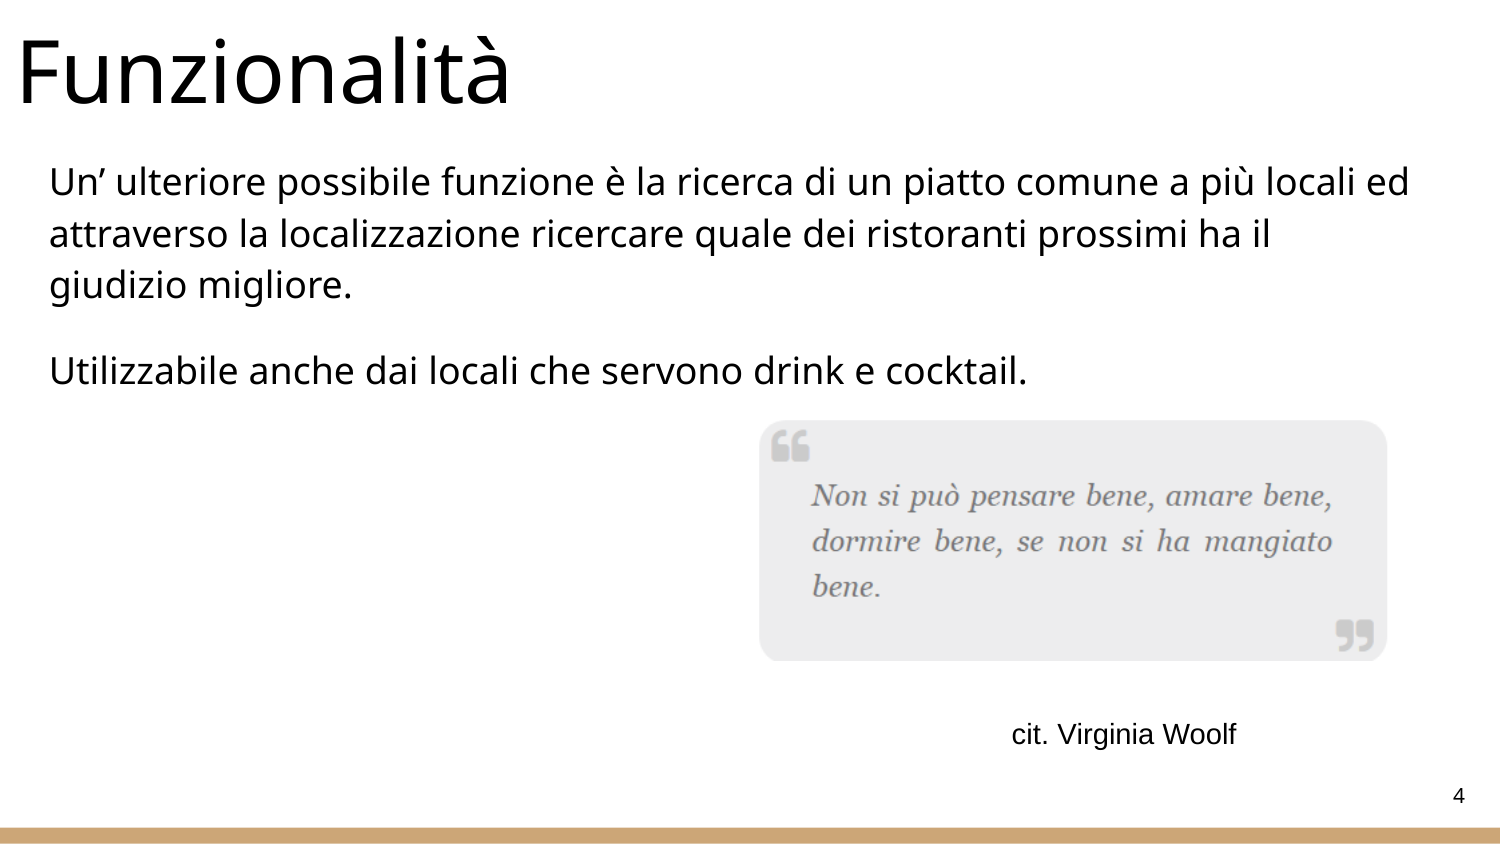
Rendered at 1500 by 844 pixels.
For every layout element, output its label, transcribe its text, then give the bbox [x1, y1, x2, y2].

slide_number ‹#› [1389, 764, 1480, 830]
text_box cit. Virginia Woolf [996, 700, 1449, 793]
picture [754, 419, 1391, 662]
list Un’ ulteriore possibile funzione è la ricerca di un piatto comune a più locali ed attraverso la localizzazione ricercare quale dei ristoranti prossimi ha il giudizio migliore. Utilizzabile anche dai locali che servono drink e cocktail. [33, 136, 1432, 687]
title Funzionalità [0, 0, 1398, 137]
